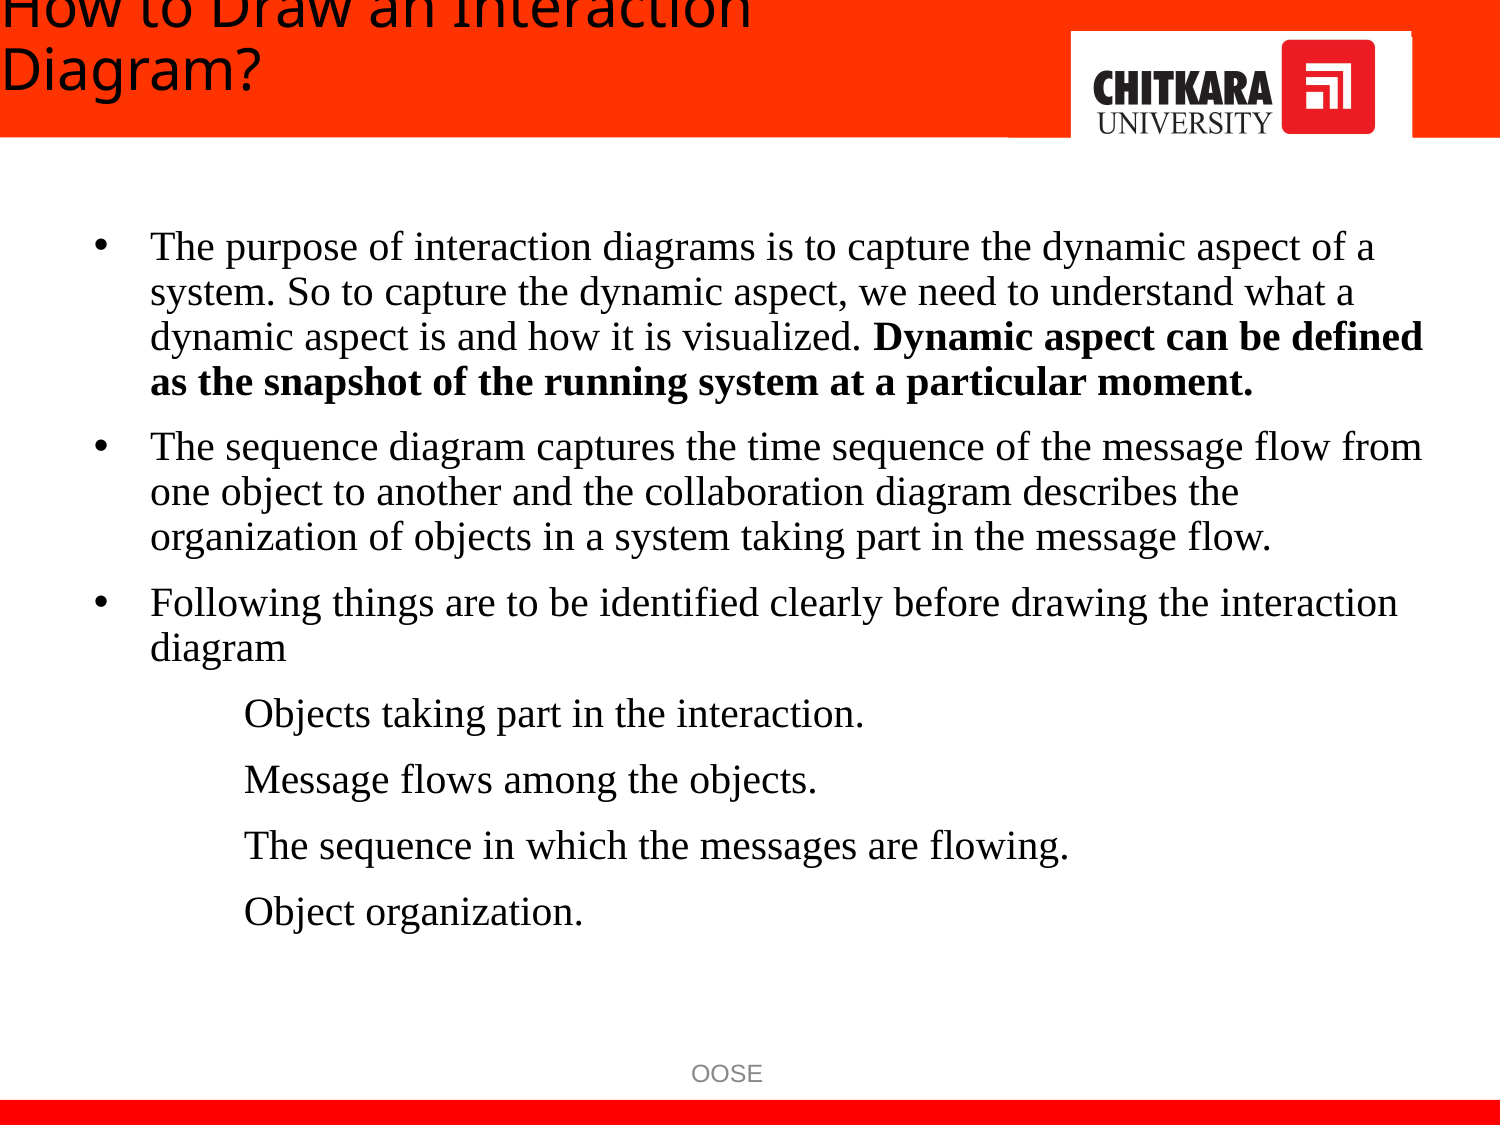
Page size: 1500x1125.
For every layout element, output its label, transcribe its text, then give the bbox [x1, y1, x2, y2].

title How to Draw an Interaction Diagram? [0, 0, 900, 150]
picture [1074, 37, 1390, 138]
list The purpose of interaction diagrams is to capture the dynamic aspect of a system. So to capture the dynamic aspect, we need to understand what a dynamic aspect is and how it is visualized. Dynamic aspect can be defined as the snapshot of the running system at a particular moment. The sequence diagram captures the time sequence of the message flow from one object to another and the collaboration diagram describes the organization of objects in a system taking part in the message flow. Following things are to be identified clearly before drawing the interaction diagram Objects taking part in the interaction. Message flows among the objects. The sequence in which the messages are flowing. Object organization. [75, 224, 1425, 916]
footer OOSE [57, 1042, 1425, 1103]
